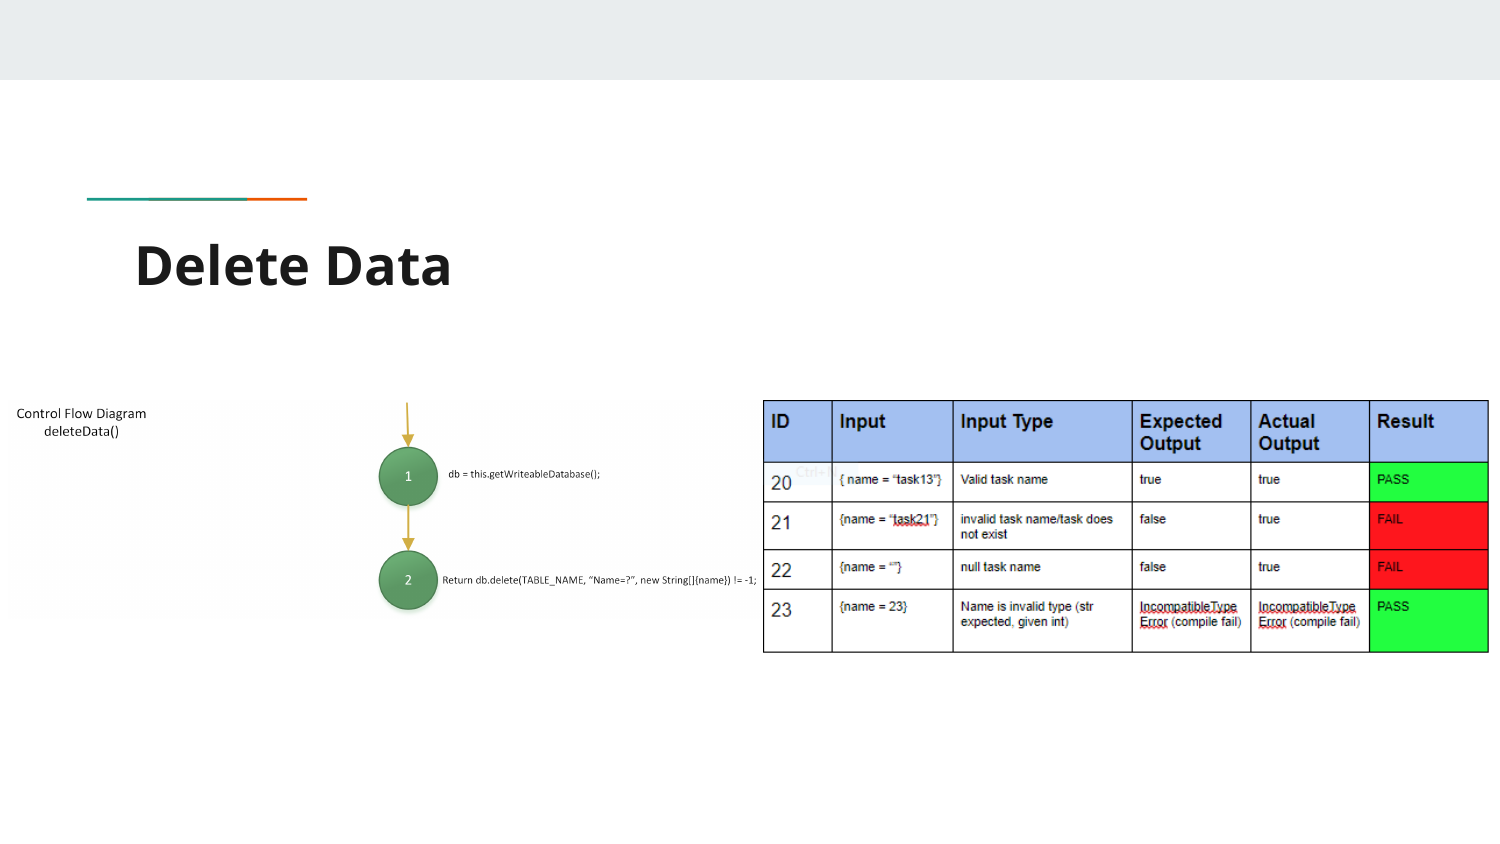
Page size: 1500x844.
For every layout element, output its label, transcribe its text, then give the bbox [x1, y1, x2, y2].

picture [8, 400, 1490, 654]
title Delete Data [119, 216, 1381, 305]
